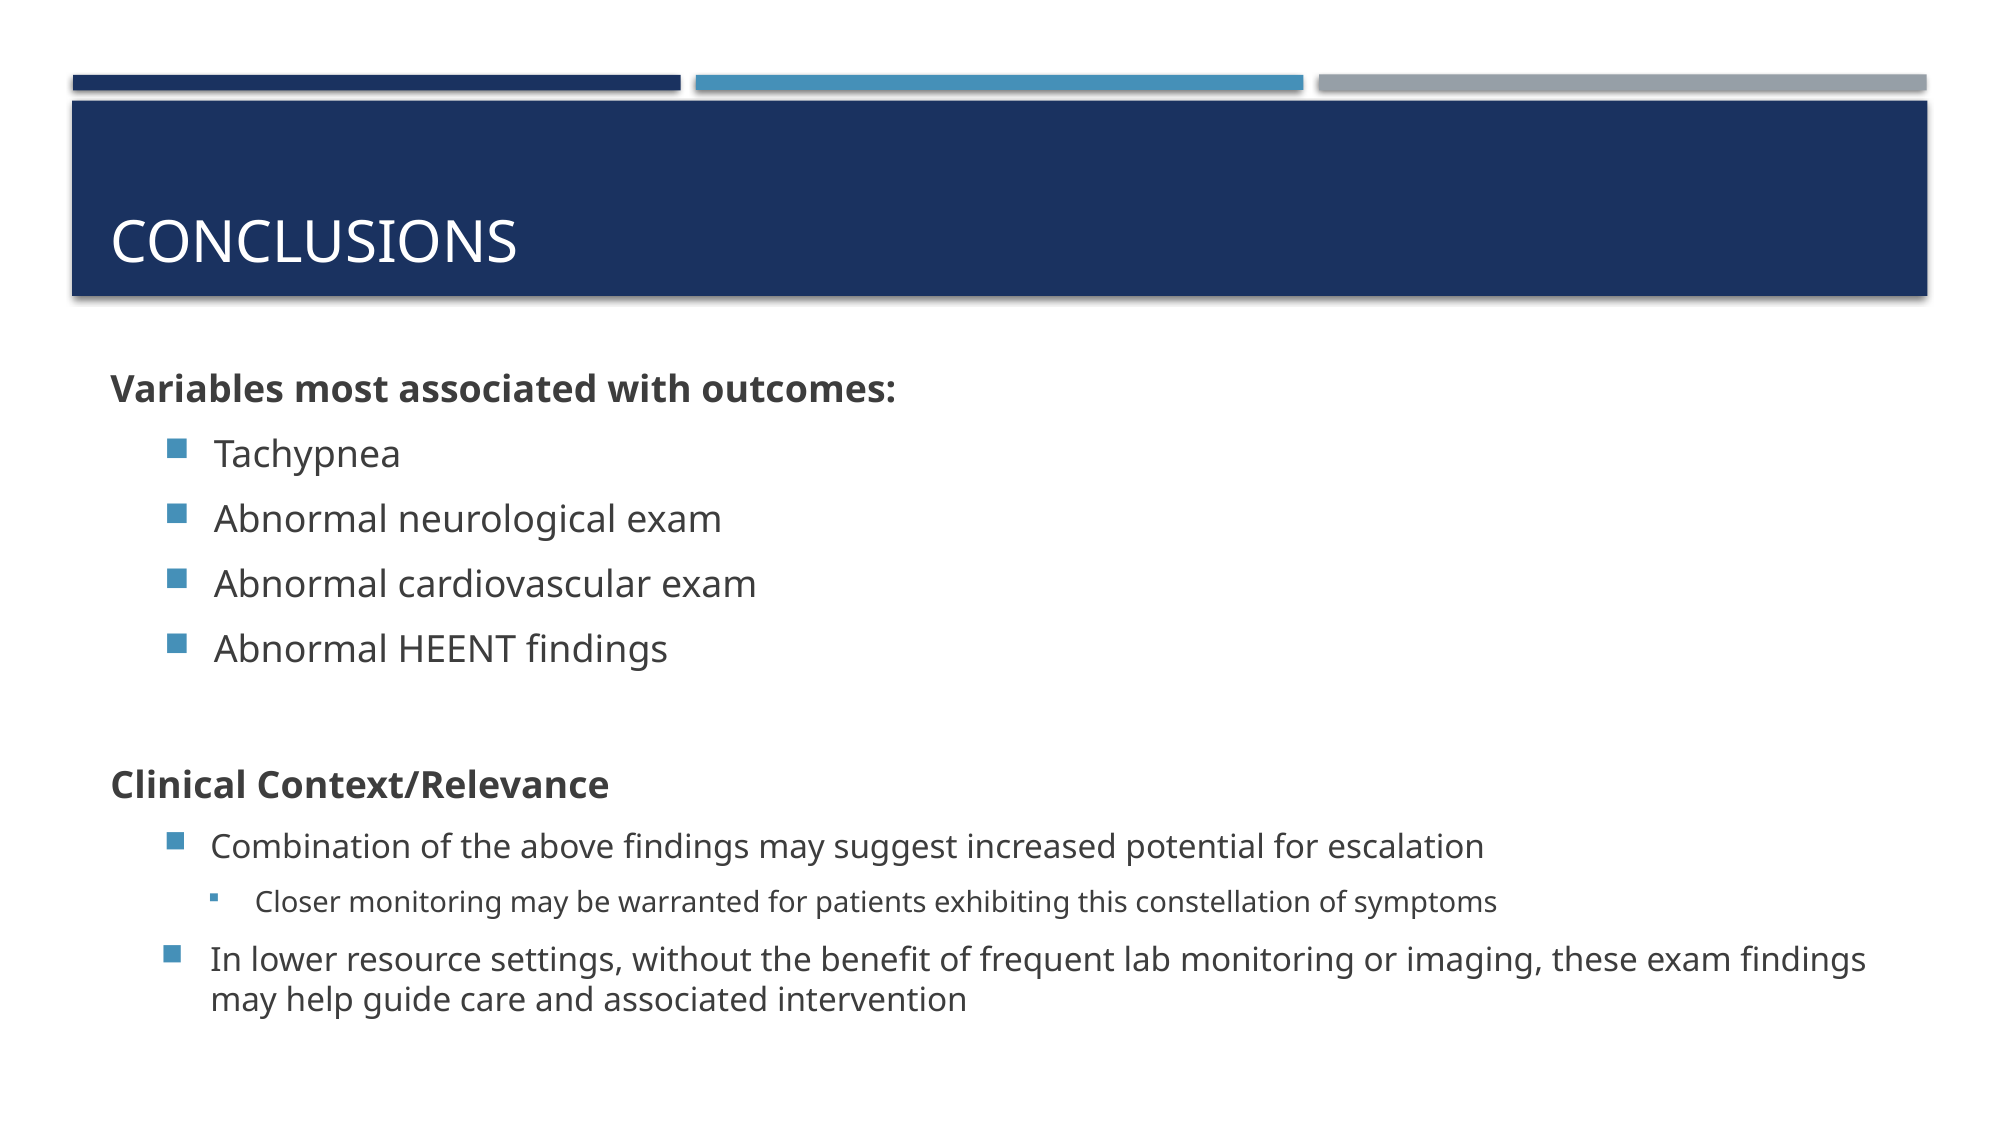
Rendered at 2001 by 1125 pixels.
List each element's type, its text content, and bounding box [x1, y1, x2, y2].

list Variables most associated with outcomes: Tachypnea Abnormal neurological exam Abnormal cardiovascular exam Abnormal HEENT findings Clinical Context/Relevance Combination of the above findings may suggest increased potential for escalation Closer monitoring may be warranted for patients exhibiting this constellation of symptoms In lower resource settings, without the benefit of frequent lab monitoring or imaging, these exam findings may help guide care and associated intervention [95, 357, 1905, 1041]
title Conclusions [95, 115, 1905, 282]
